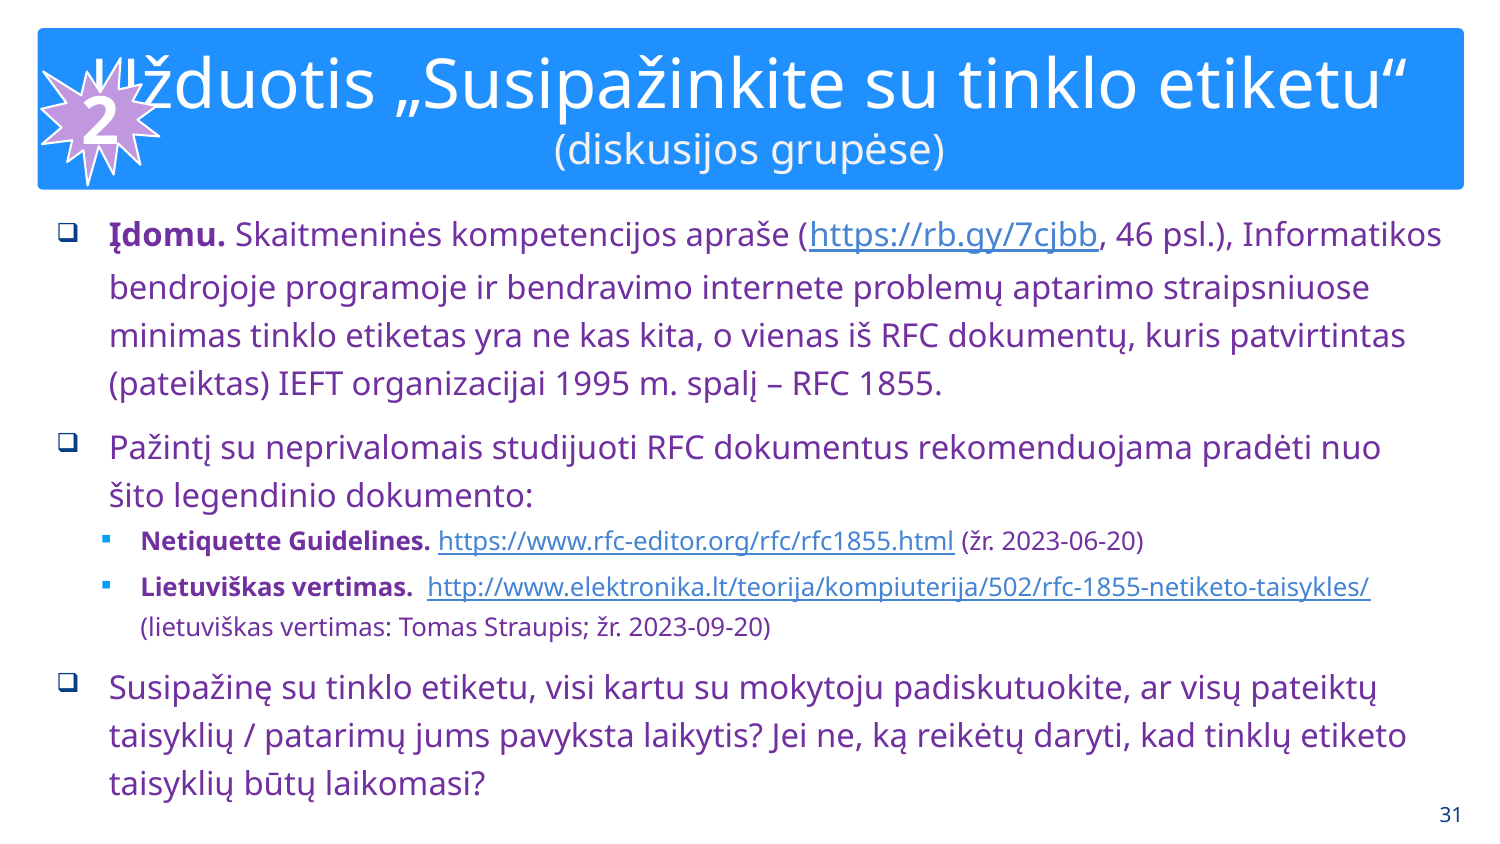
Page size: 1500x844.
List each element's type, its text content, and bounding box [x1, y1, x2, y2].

slide_number 31 [1402, 793, 1500, 839]
list Įdomu. Skaitmeninės kompetencijos apraše (https://rb.gy/7cjbb, 46 psl.), Informatikos bendrojoje programoje ir bendravimo internete problemų aptarimo straipsniuose minimas tinklo etiketas yra ne kas kita, o vienas iš RFC dokumentų, kuris patvirtintas (pateiktas) IEFT organizacijai 1995 m. spalį – RFC 1855. Pažintį su neprivalomais studijuoti RFC dokumentus rekomenduojama pradėti nuo šito legendinio dokumento: Netiquette Guidelines. https://www.rfc-editor.org/rfc/rfc1855.html (žr. 2023-06-20) Lietuviškas vertimas. http://www.elektronika.lt/teorija/kompiuterija/502/rfc-1855-netiketo-taisykles/ (lietuviškas vertimas: Tomas Straupis; žr. 2023-09-20) Susipažinę su tinklo etiketu, visi kartu su mokytoju padiskutuokite, ar visų pateiktų taisyklių / patarimų jums pavyksta laikytis? Jei ne, ką reikėtų daryti, kad tinklų etiketo taisyklių būtų laikomasi? [41, 197, 1459, 815]
title Užduotis „Susipažinkite su tinklo etiketu“ (diskusijos grupėse) [75, 29, 1425, 184]
text_box 2 [39, 56, 161, 187]
